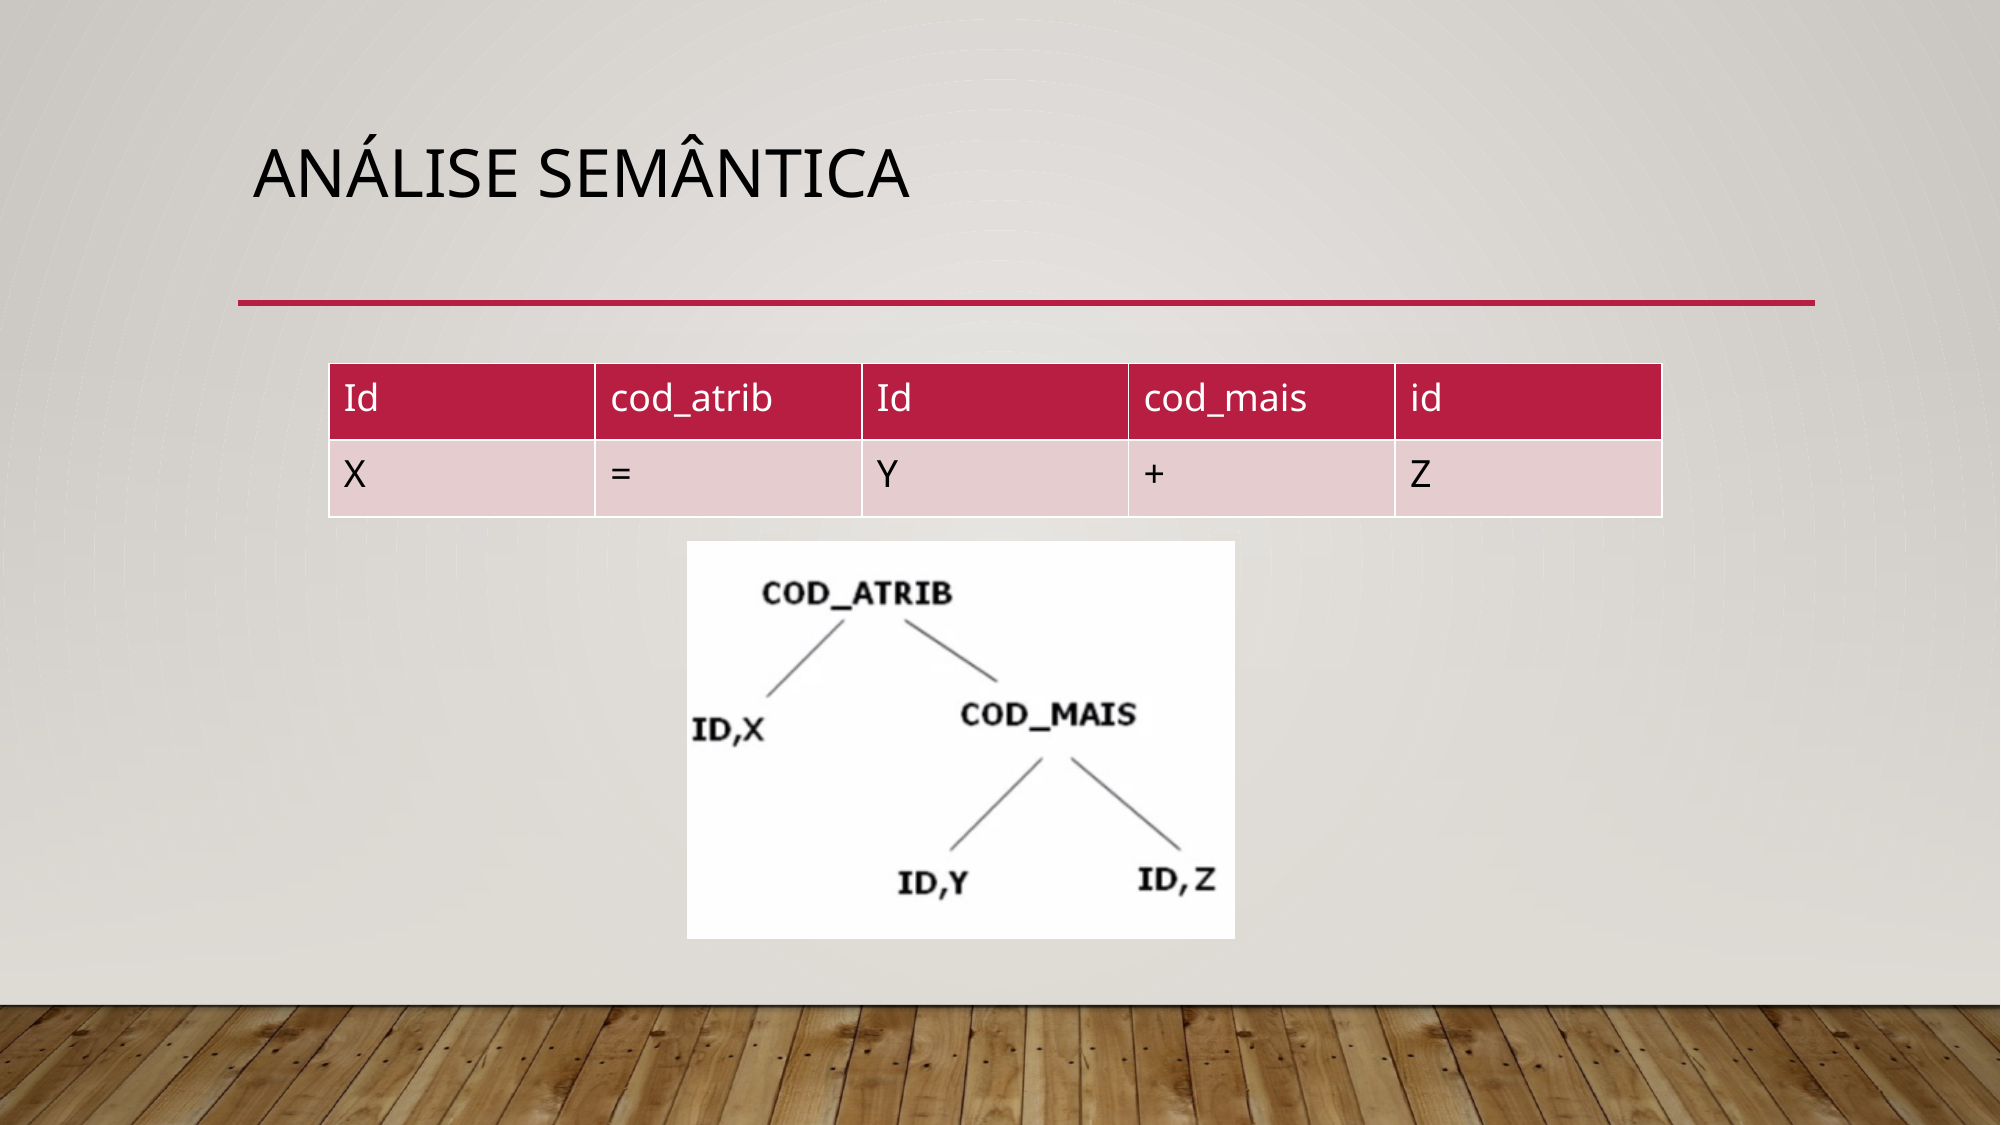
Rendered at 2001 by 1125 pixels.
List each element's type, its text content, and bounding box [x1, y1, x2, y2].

table_cell Y [863, 441, 1128, 516]
table_header id [1396, 364, 1661, 439]
table_cell = [596, 441, 861, 516]
table_header cod_atrib [596, 364, 861, 439]
table_cell + [1129, 441, 1394, 516]
table_header Id [330, 364, 594, 439]
table_header Id [863, 364, 1128, 439]
title Análise Semântica [238, 131, 1814, 305]
picture [687, 541, 1235, 939]
table_header cod_mais [1129, 364, 1394, 439]
picture [0, 1005, 2000, 1125]
table_cell X [330, 441, 594, 516]
table_cell Z [1396, 441, 1661, 516]
